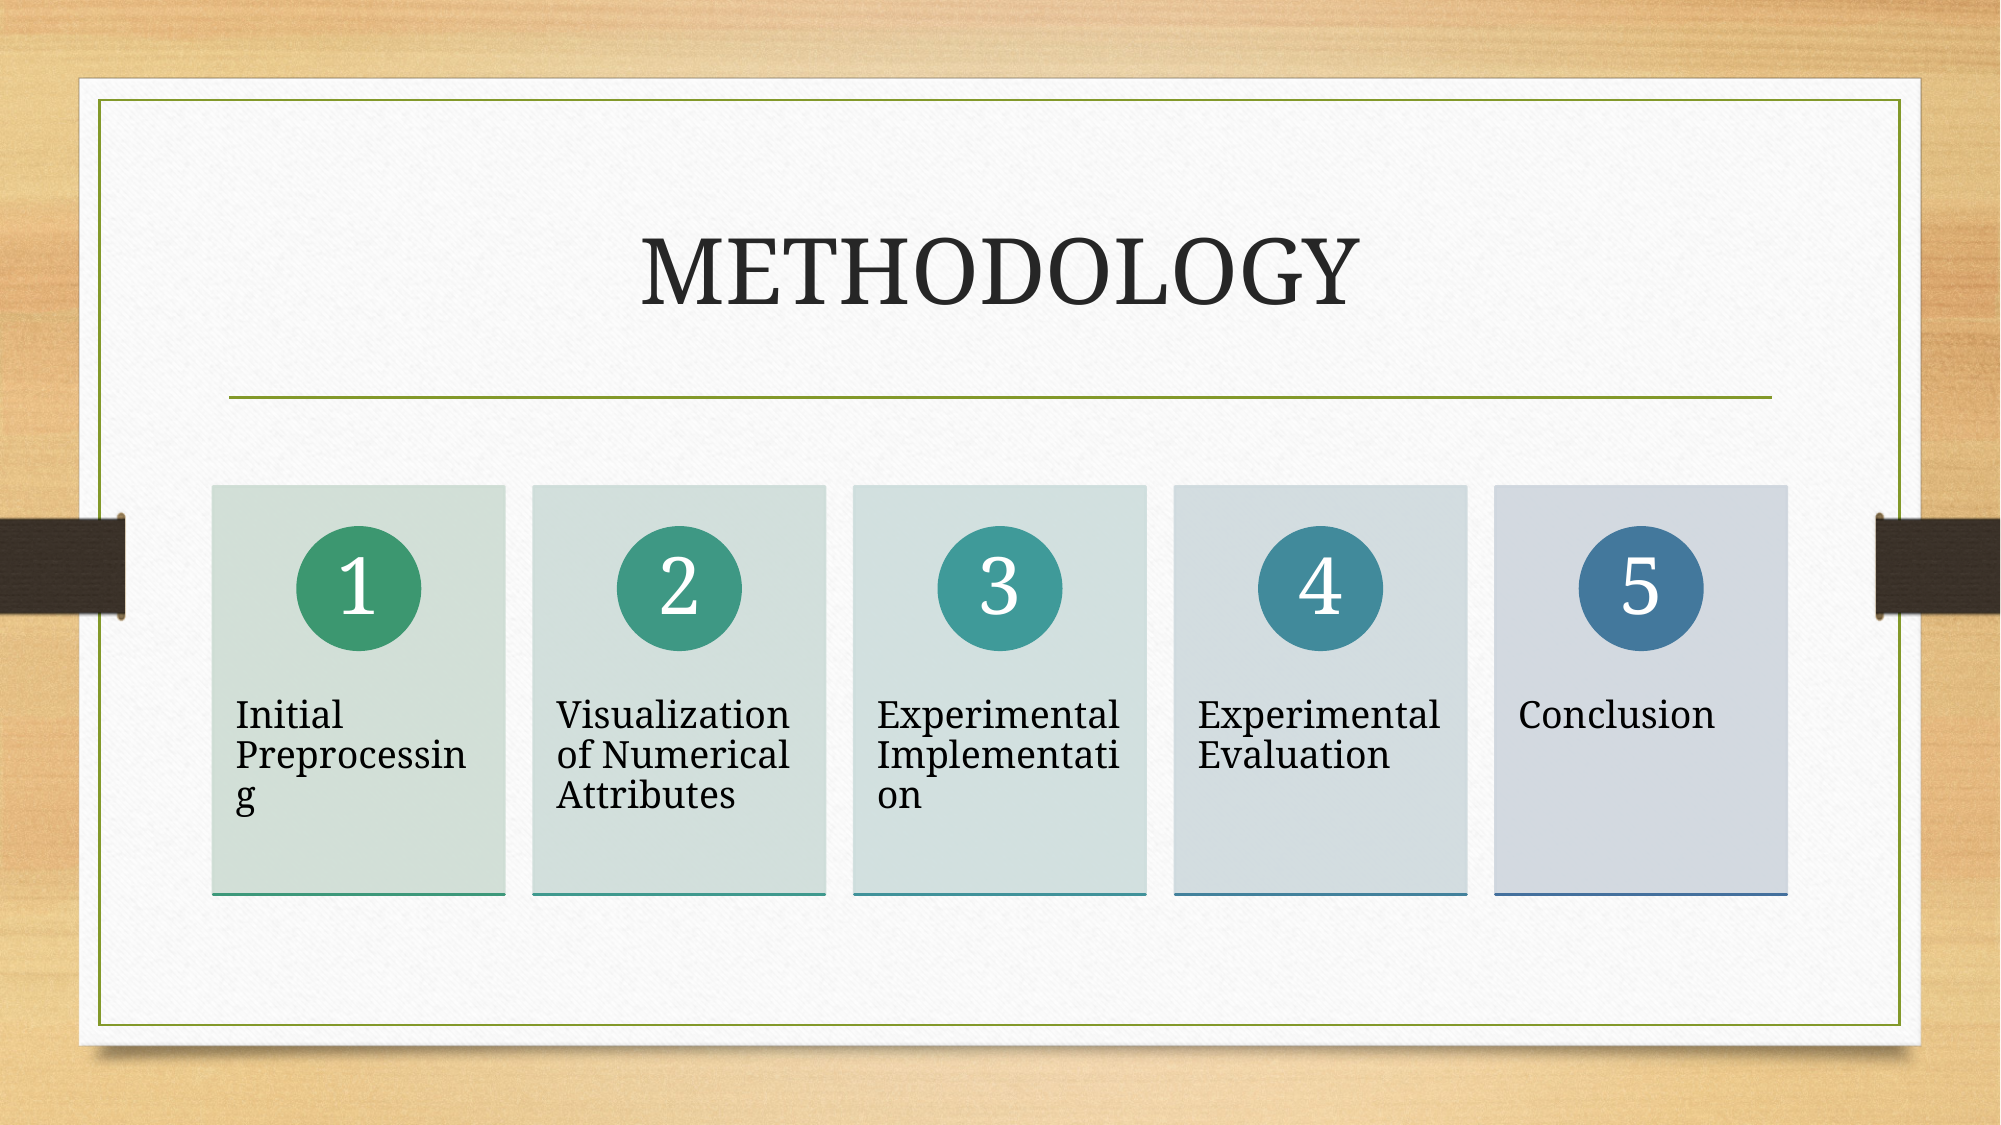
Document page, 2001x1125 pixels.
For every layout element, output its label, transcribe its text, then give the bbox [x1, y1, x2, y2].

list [212, 454, 1788, 927]
picture [0, 0, 2001, 1125]
title METHODOLOGY [212, 161, 1788, 375]
